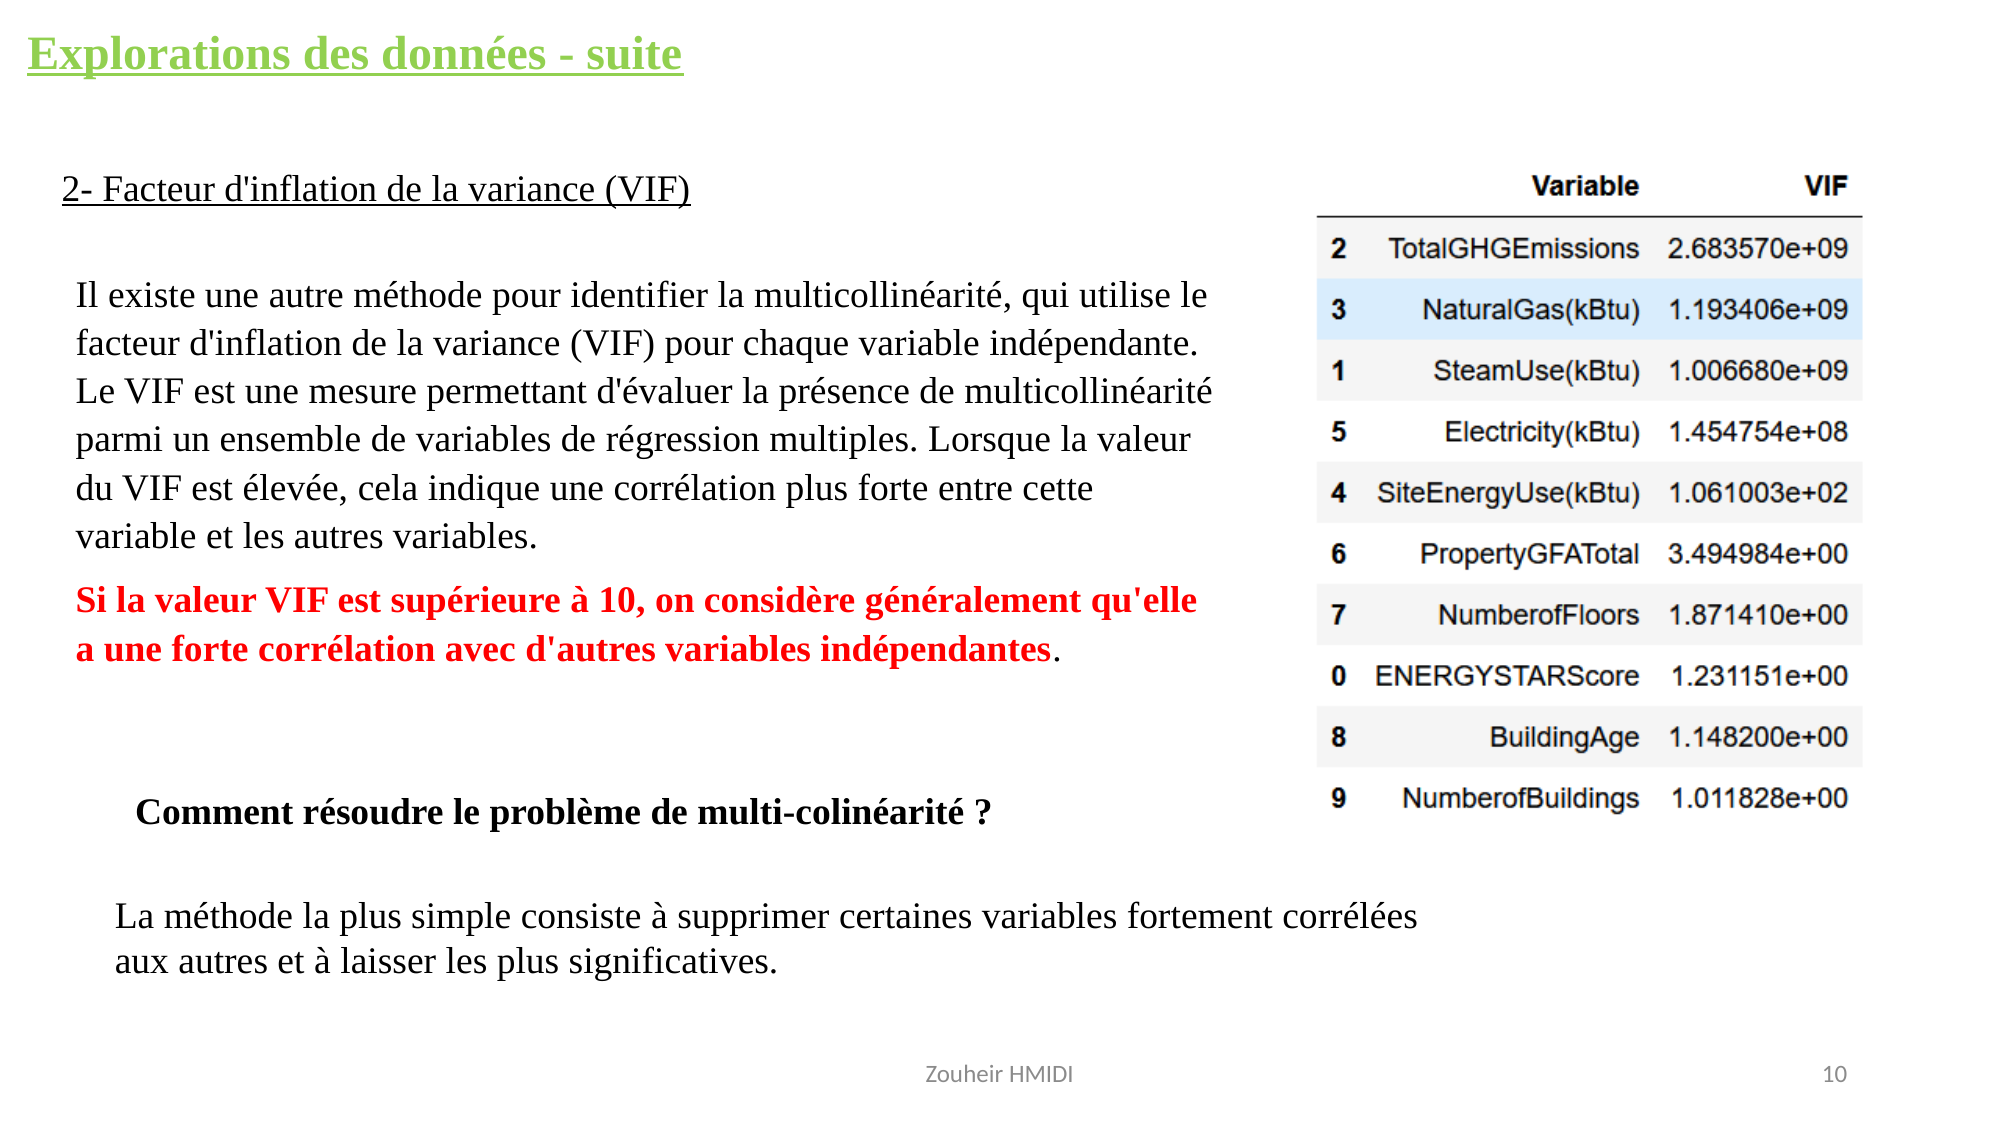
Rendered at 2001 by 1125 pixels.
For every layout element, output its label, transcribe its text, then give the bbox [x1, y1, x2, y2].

picture [1300, 152, 1880, 841]
text_box La méthode la plus simple consiste à supprimer certaines variables fortement corrélées aux autres et à laisser les plus significatives. [99, 883, 1496, 989]
slide_number 10 [1412, 1042, 1863, 1103]
footer Zouheir HMIDI [662, 1042, 1338, 1103]
text_box Il existe une autre méthode pour identifier la multicollinéarité, qui utilise le facteur d'inflation de la variance (VIF) pour chaque variable indépendante. Le VIF est une mesure permettant d'évaluer la présence de multicollinéarité parmi un ensemble de variables de régression multiples. Lorsque la valeur du VIF est élevée, cela indique une corrélation plus forte entre cette variable et les autres variables. Si la valeur VIF est supérieure à 10, on considère généralement qu'elle a une forte corrélation avec d'autres variables indépendantes. [60, 259, 1238, 676]
text_box 2- Facteur d'inflation de la variance (VIF) [46, 156, 1047, 217]
text_box Explorations des données - suite [12, 14, 1013, 87]
text_box Comment résoudre le problème de multi-colinéarité ? [120, 779, 1121, 840]
